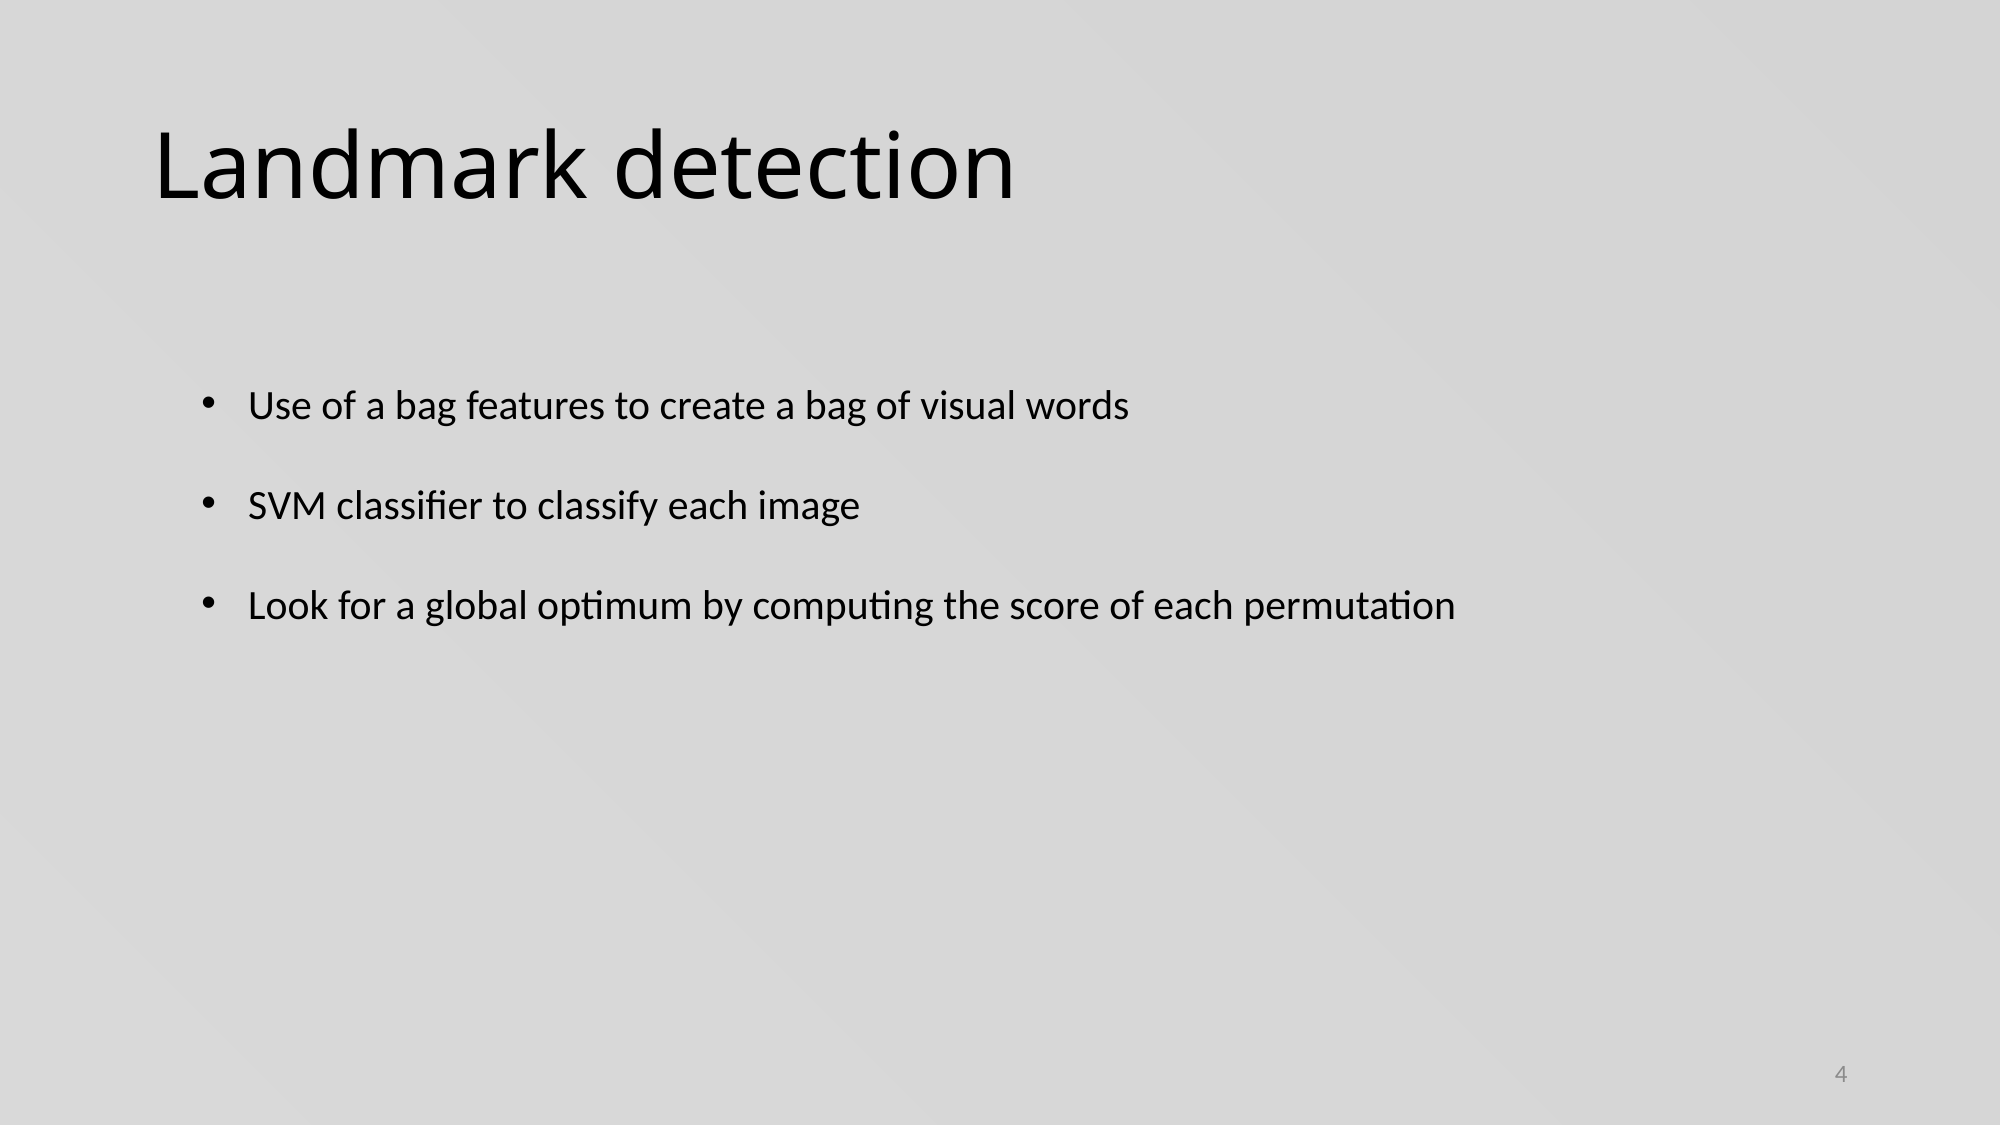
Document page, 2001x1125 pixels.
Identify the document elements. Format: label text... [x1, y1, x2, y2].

text_box Use of a bag features to create a bag of visual words SVM classifier to classify each image Look for a global optimum by computing the score of each permutation [186, 370, 1606, 736]
slide_number 4 [1412, 1042, 1863, 1103]
title Landmark detection [137, 59, 1863, 278]
